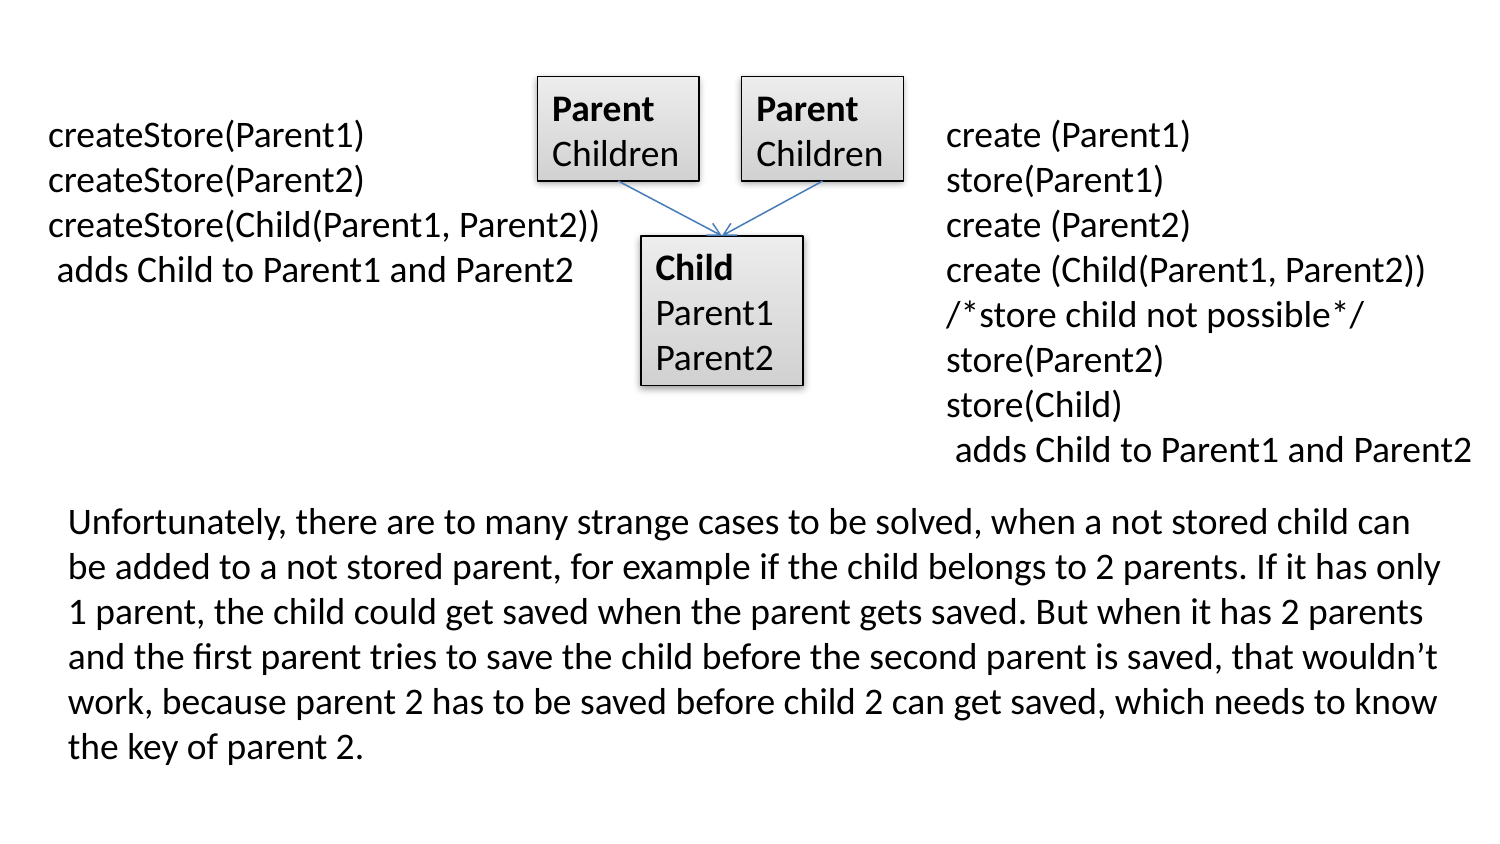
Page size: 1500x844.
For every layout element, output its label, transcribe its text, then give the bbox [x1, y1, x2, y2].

text_box create (Parent1) store(Parent1) create (Parent2) create (Child(Parent1, Parent2)) /*store child not possible*/ store(Parent2) store(Child) adds Child to Parent1 and Parent2 [931, 102, 1488, 478]
text_box Parent Children [537, 76, 700, 181]
text_box Unfortunately, there are to many strange cases to be solved, when a not stored child can be added to a not stored parent, for example if the child belongs to 2 parents. If it has only 1 parent, the child could get saved when the parent gets saved. But when it has 2 parents and the first parent tries to save the child before the second parent is saved, that wouldn’t work, because parent 2 has to be saved before child 2 can get saved, which needs to know the key of parent 2. [53, 490, 1471, 820]
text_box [721, 182, 823, 237]
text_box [618, 182, 719, 237]
text_box Child Parent1 Parent2 [640, 243, 804, 386]
text_box createStore(Parent1) createStore(Parent2) createStore(Child(Parent1, Parent2)) adds Child to Parent1 and Parent2 [33, 102, 616, 298]
text_box Parent Children [741, 76, 904, 182]
